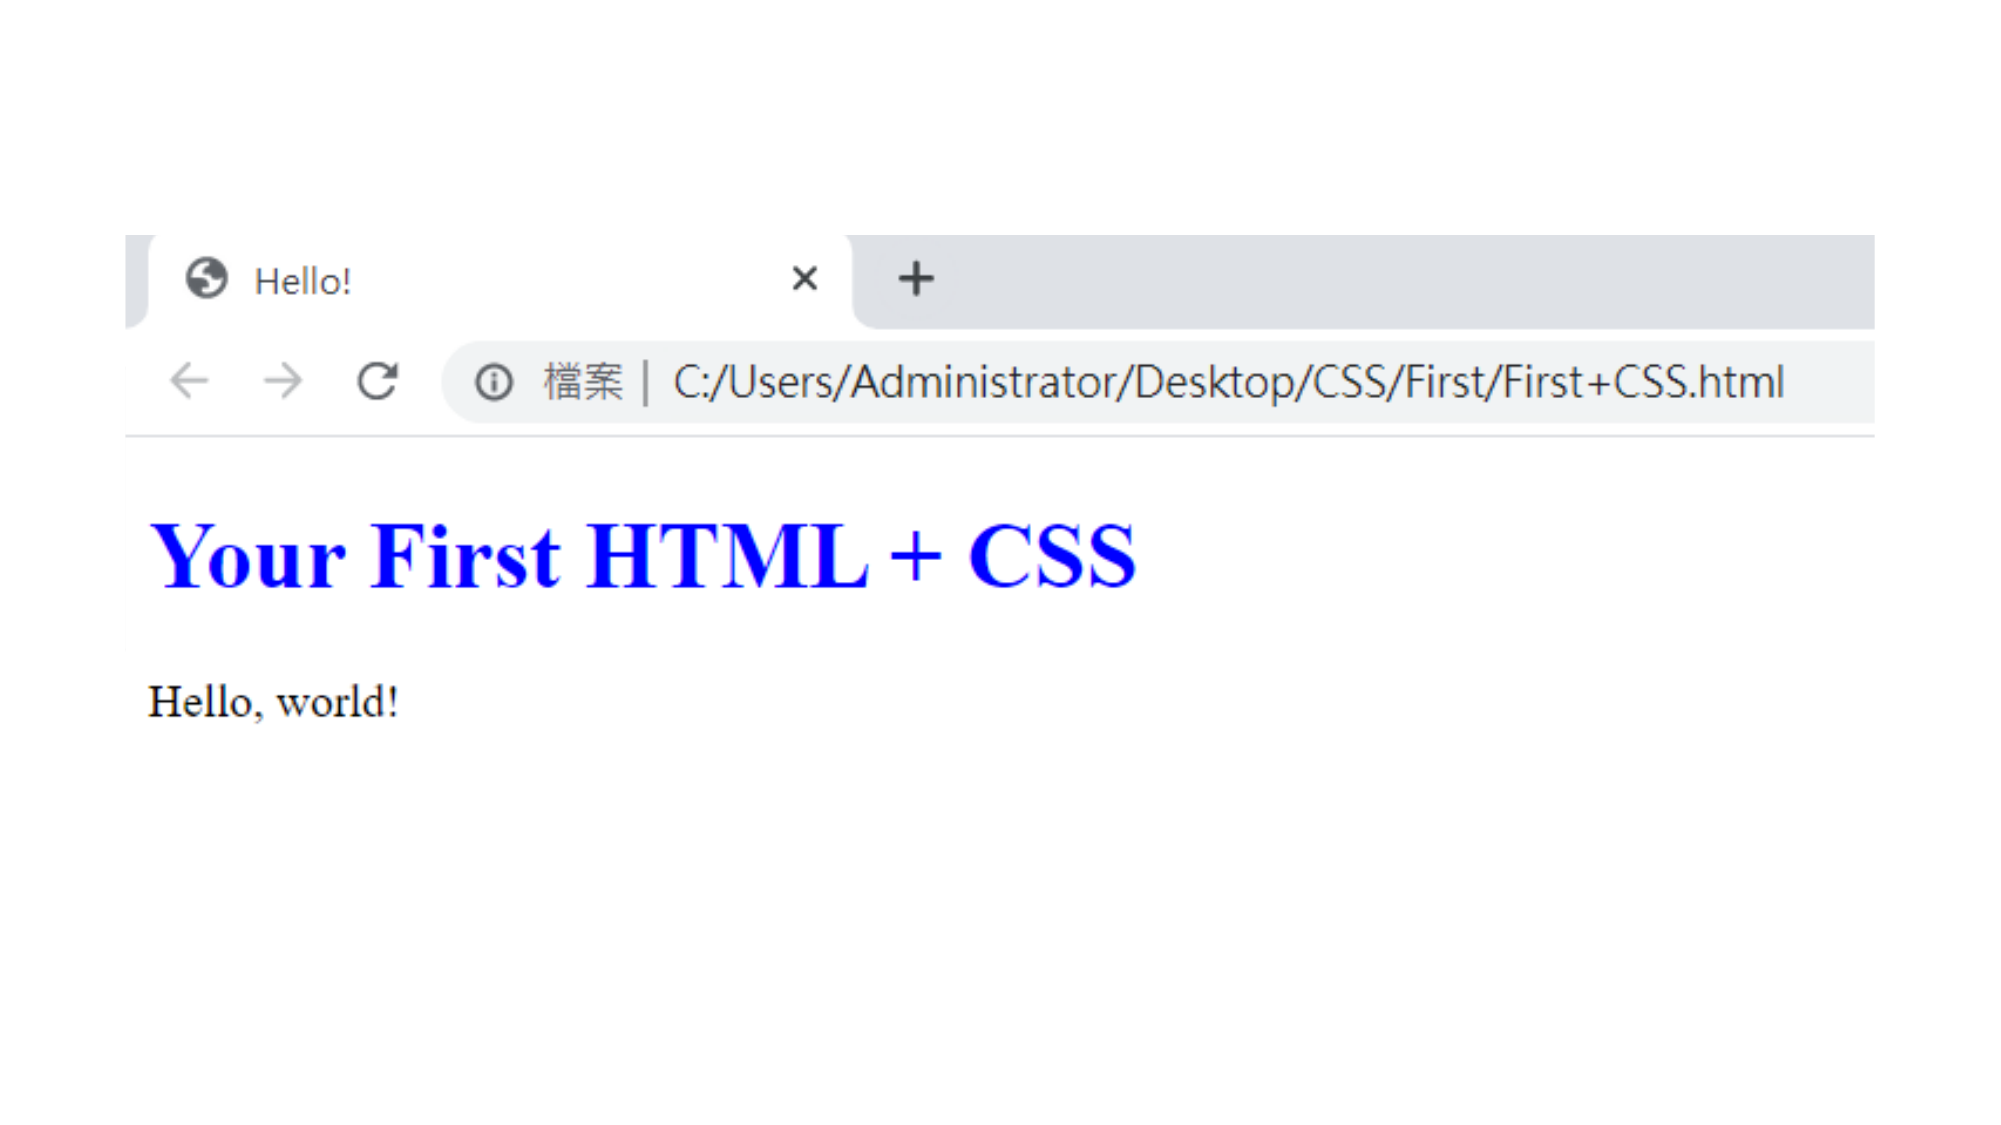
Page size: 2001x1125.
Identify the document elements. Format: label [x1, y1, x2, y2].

picture [125, 235, 1875, 890]
